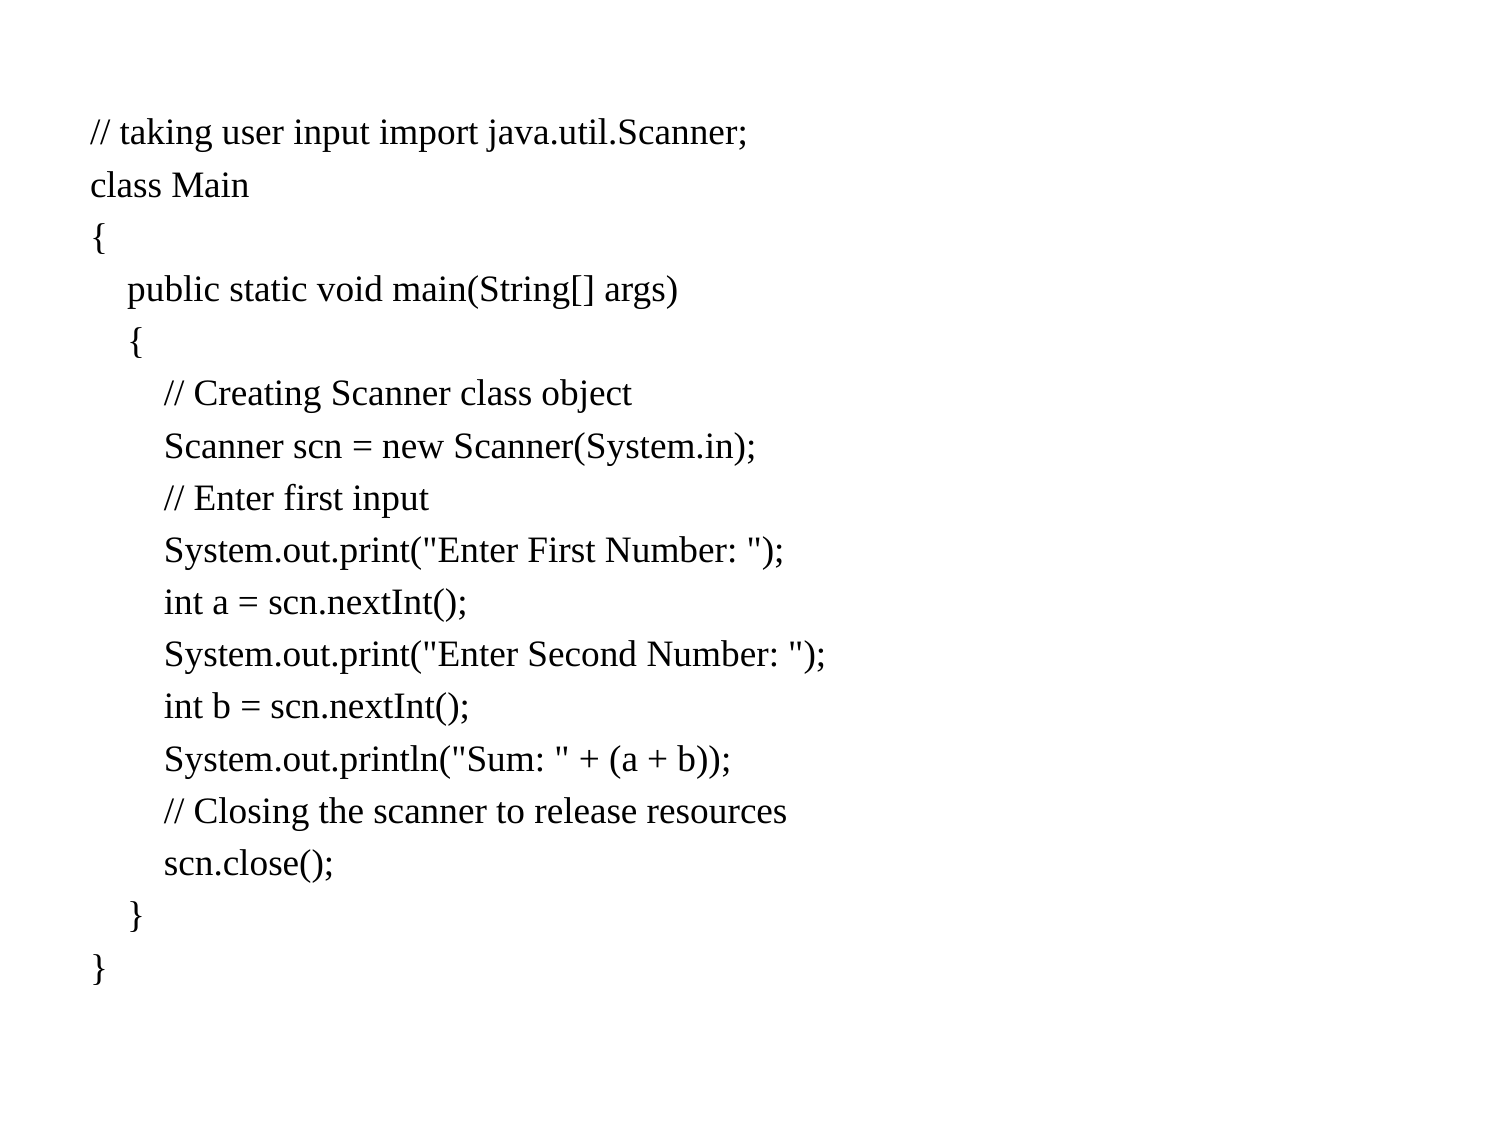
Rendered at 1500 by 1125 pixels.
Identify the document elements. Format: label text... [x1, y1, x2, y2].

list // taking user input import java.util.Scanner; class Main { public static void main(String[] args) { // Creating Scanner class object Scanner scn = new Scanner(System.in); // Enter first input System.out.print("Enter First Number: "); int a = scn.nextInt(); System.out.print("Enter Second Number: "); int b = scn.nextInt(); System.out.println("Sum: " + (a + b)); // Closing the scanner to release resources scn.close(); } } [75, 99, 1425, 1005]
